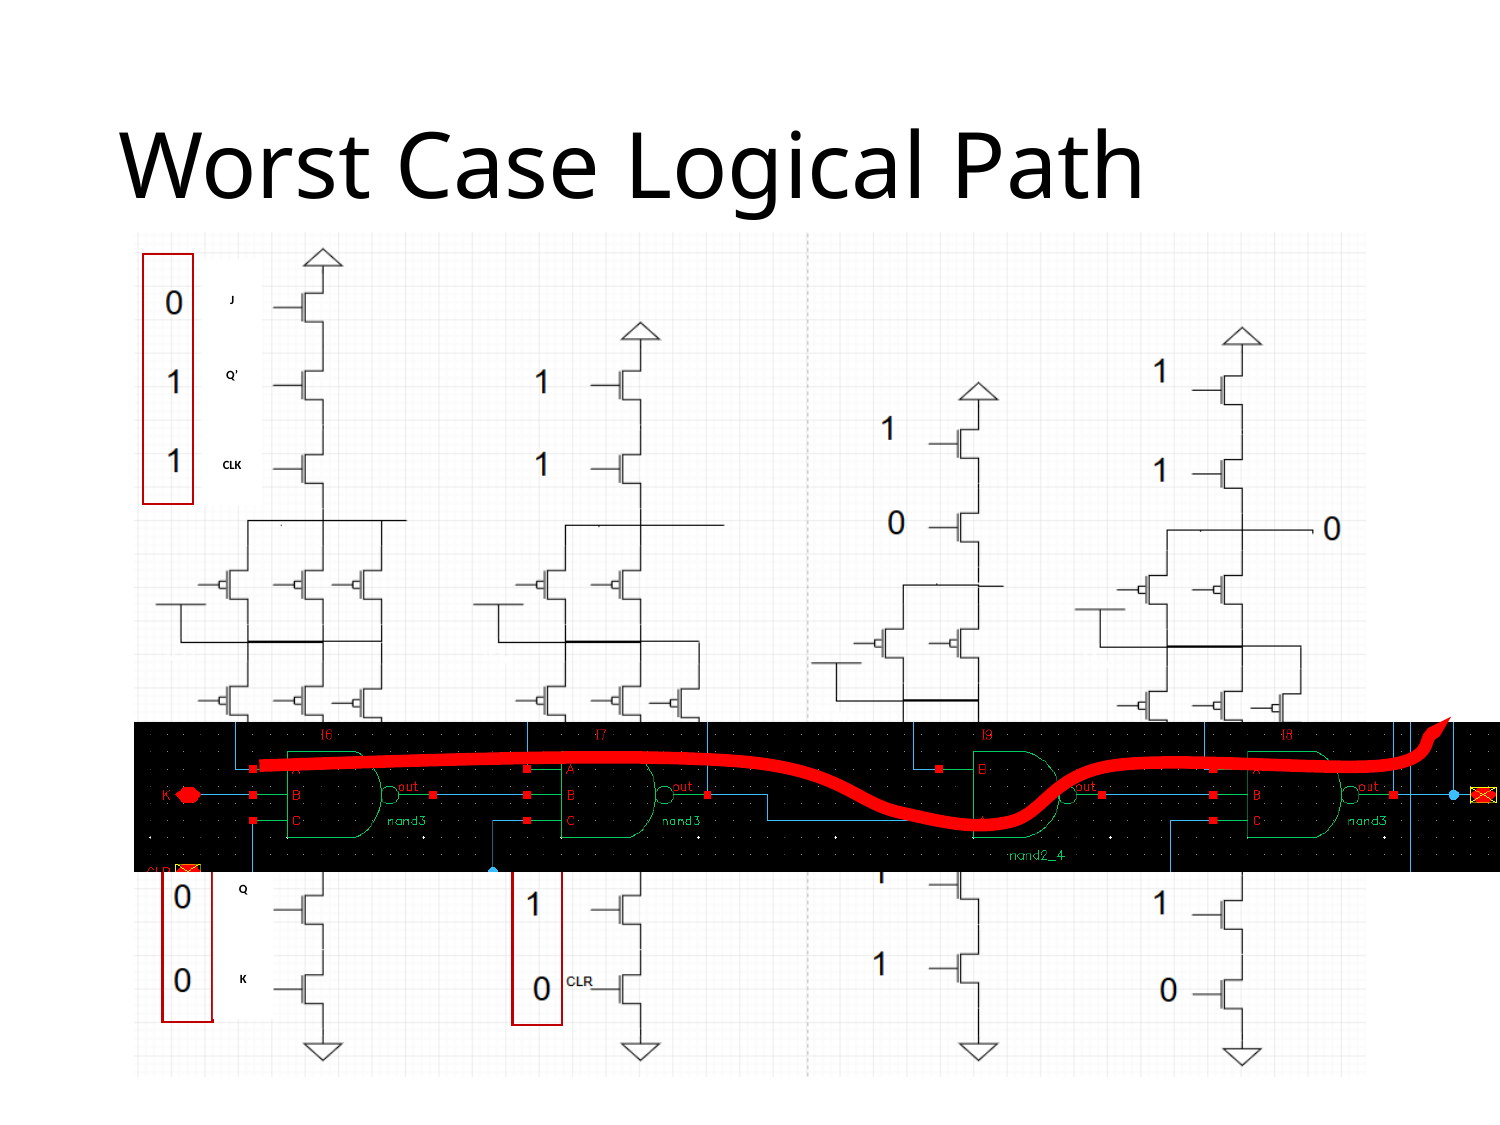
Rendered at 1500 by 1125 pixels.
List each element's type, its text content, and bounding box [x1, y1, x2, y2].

picture [134, 232, 1500, 1077]
title Worst Case Logical Path [103, 59, 1397, 278]
